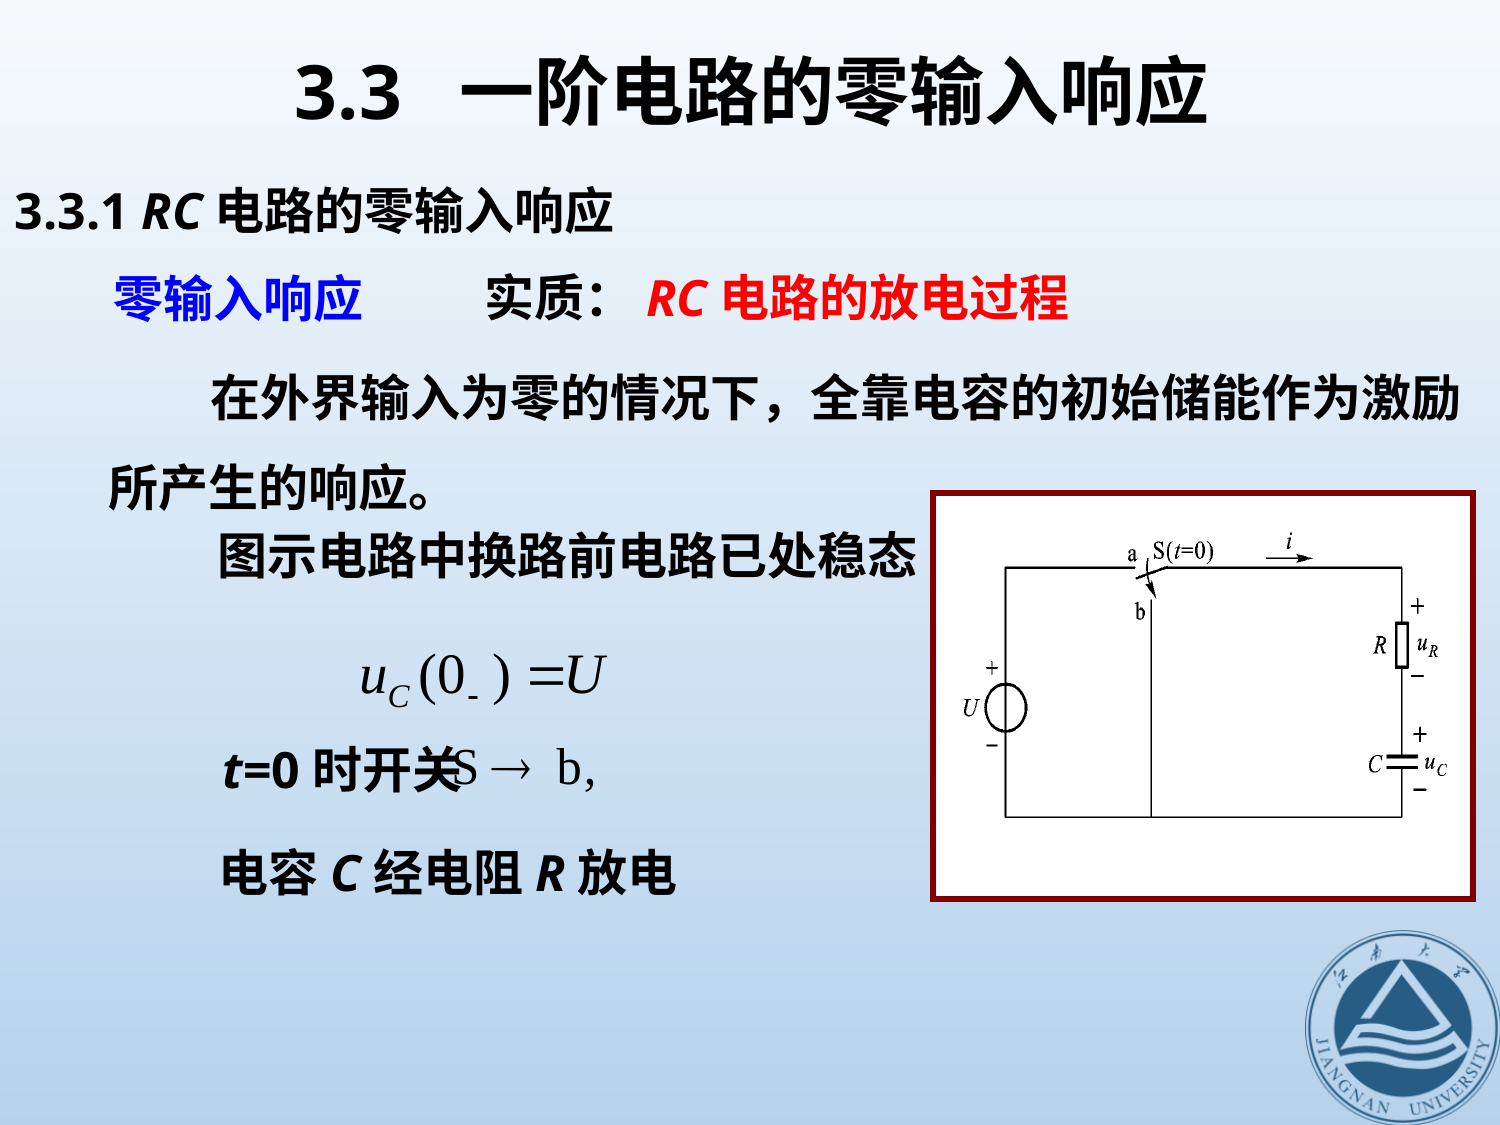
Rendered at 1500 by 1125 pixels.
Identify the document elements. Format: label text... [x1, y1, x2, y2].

text_box 图示电路中换路前电路已处稳态 [202, 508, 930, 664]
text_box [208, 706, 648, 807]
text_box 电容C经电阻R放电 [204, 809, 738, 909]
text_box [936, 496, 1470, 897]
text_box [352, 635, 624, 722]
text_box 在外界输入为零的情况下，全靠电容的初始储能作为激励所产生的响应。 [93, 328, 1500, 524]
picture [1305, 929, 1500, 1125]
text_box 零输入响应 [77, 260, 399, 335]
text_box 3.3.1 RC电路的零输入响应 [0, 152, 928, 267]
title 3.3 一阶电路的零输入响应 [77, 55, 1428, 136]
text_box 实质：RC电路的放电过程 [469, 259, 1251, 335]
